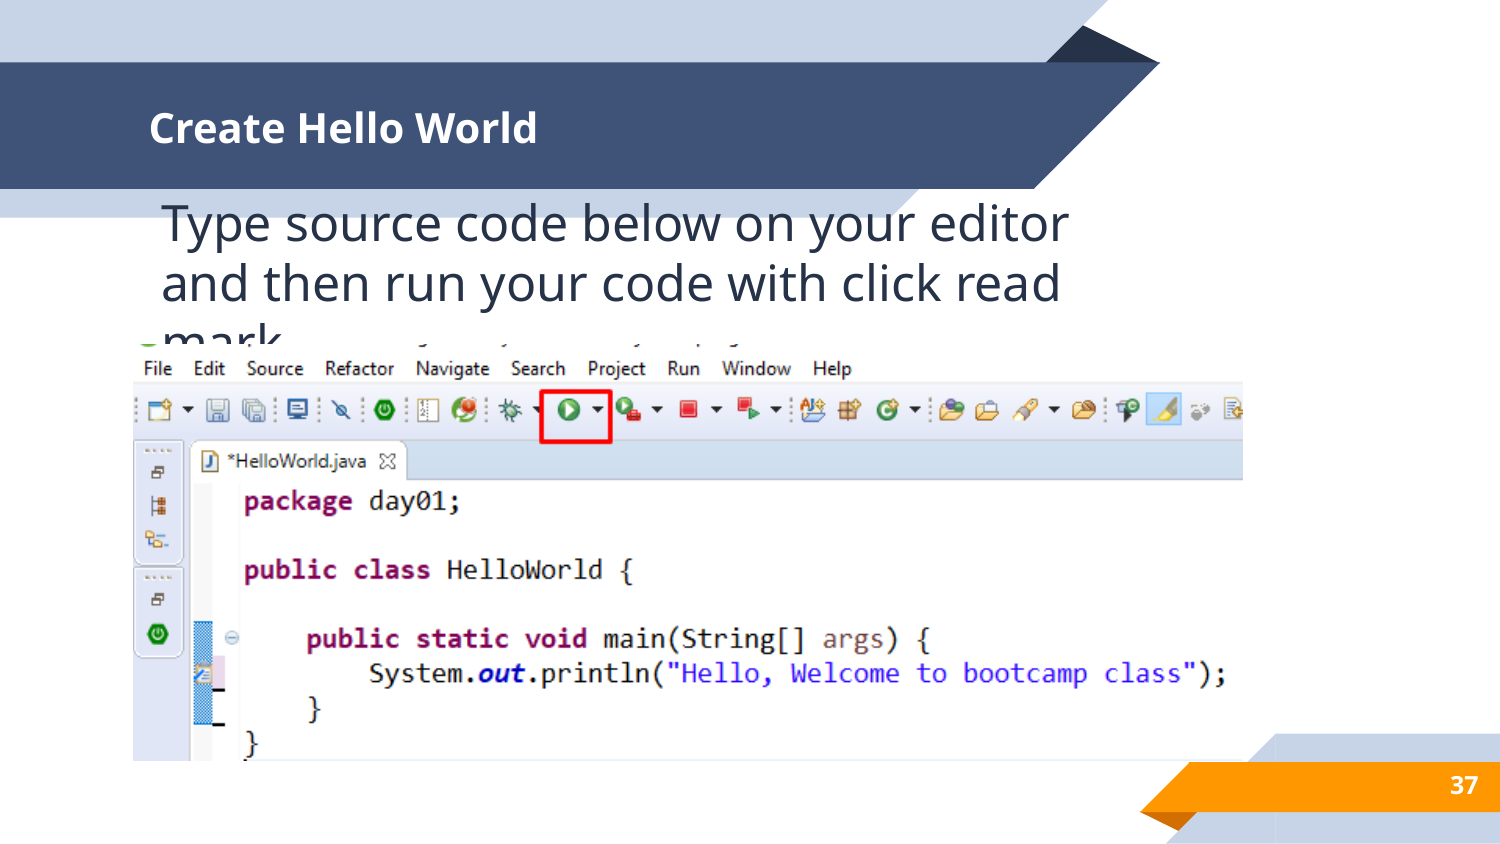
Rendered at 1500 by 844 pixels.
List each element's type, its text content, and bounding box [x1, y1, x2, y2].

slide_number 37 [1249, 760, 1494, 813]
picture [133, 344, 1244, 761]
list Type source code below on your editor and then run your code with click read mark. [133, 217, 1140, 344]
title Create Hello World [133, 64, 1035, 190]
